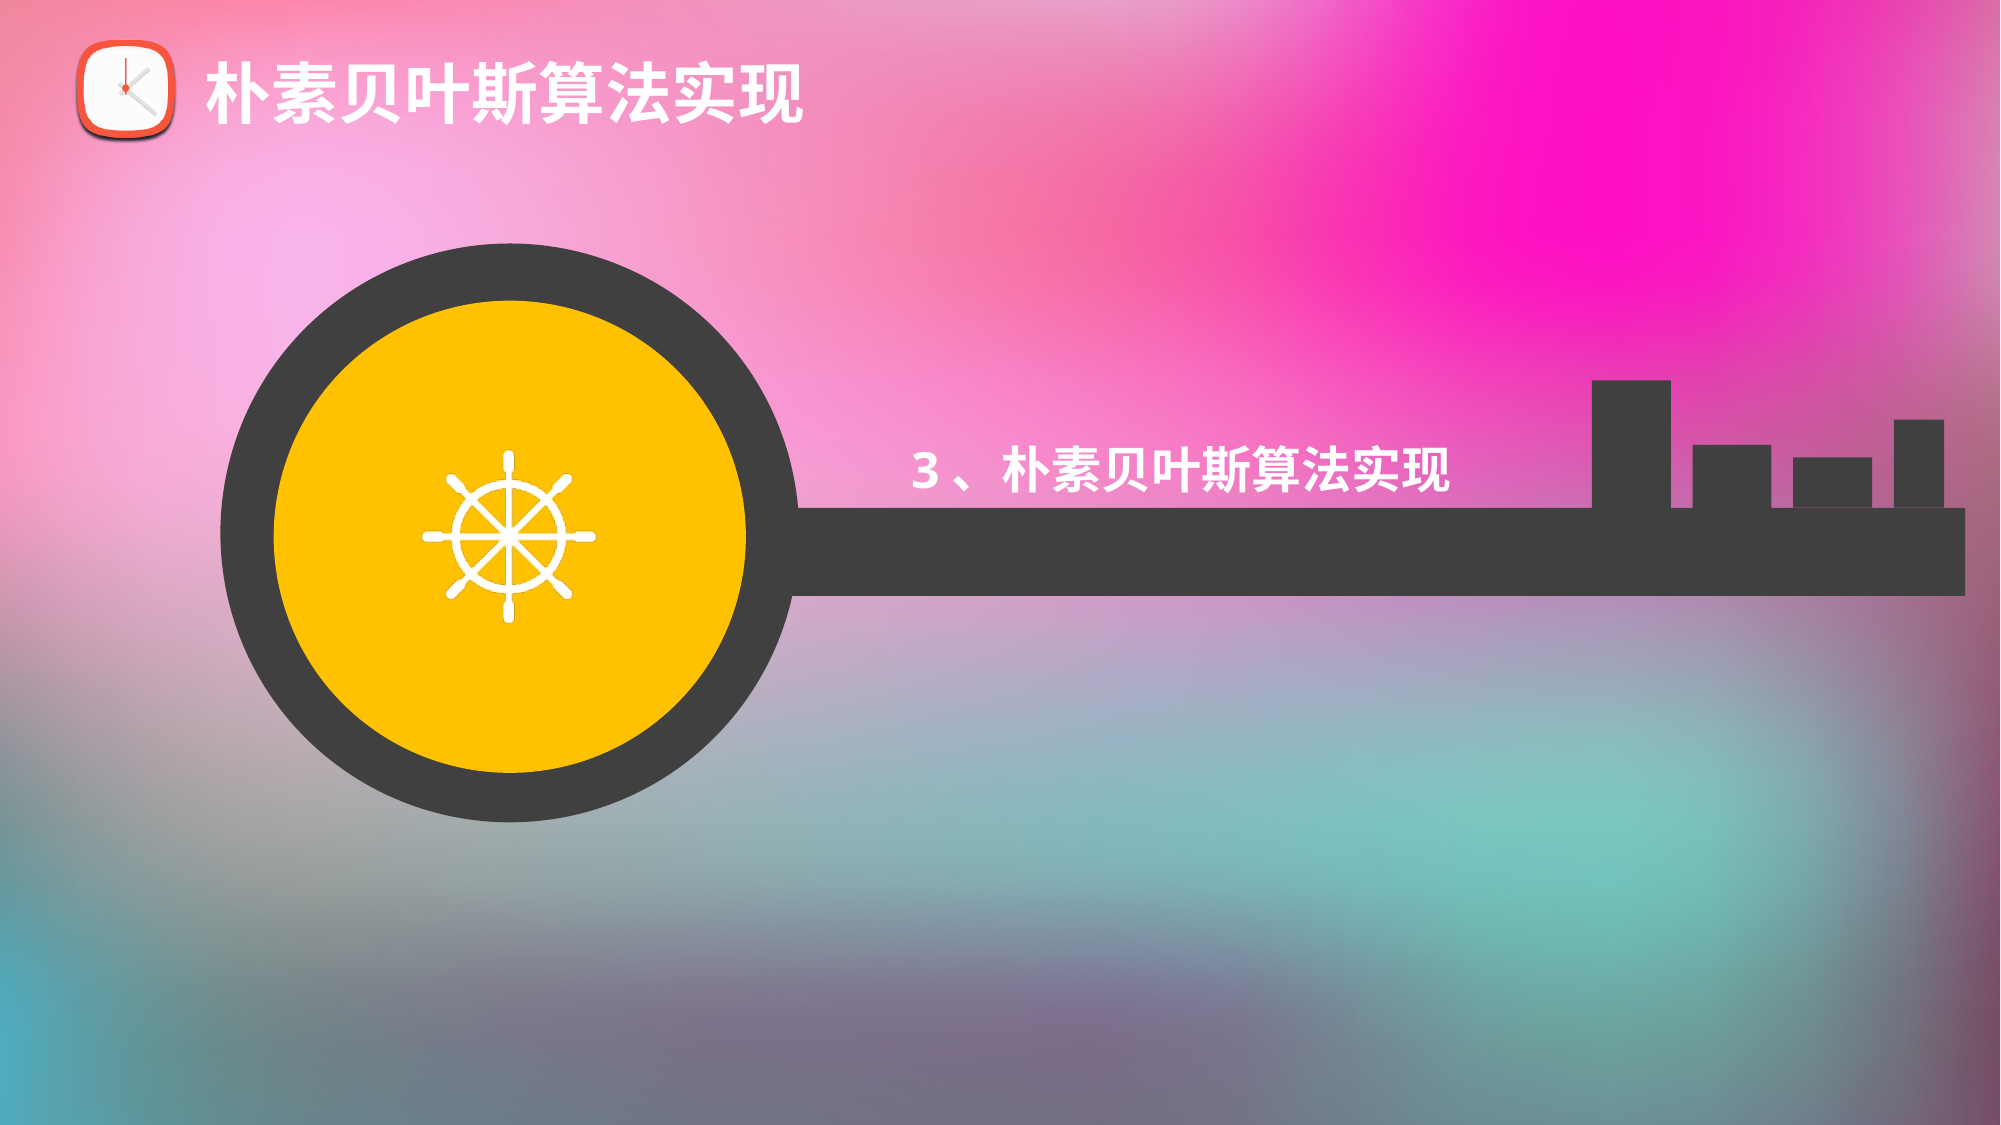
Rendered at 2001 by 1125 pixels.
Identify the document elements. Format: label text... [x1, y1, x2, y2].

text_box 朴素贝叶斯算法实现 [191, 44, 897, 139]
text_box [220, 243, 1966, 823]
picture [0, 0, 2001, 1125]
